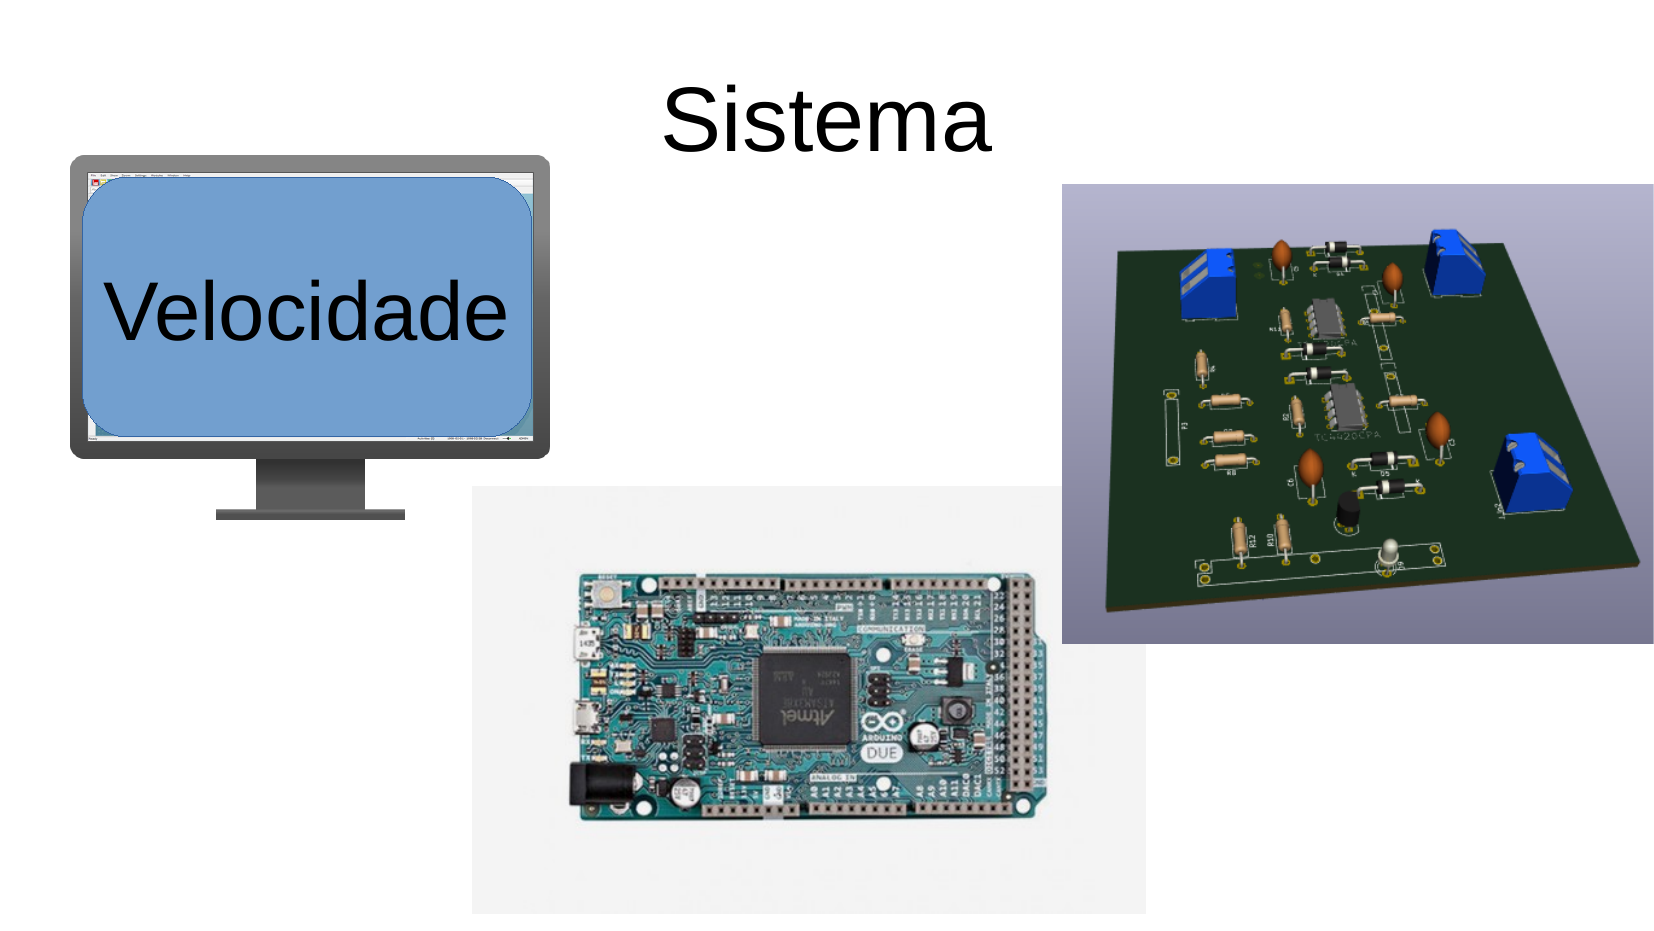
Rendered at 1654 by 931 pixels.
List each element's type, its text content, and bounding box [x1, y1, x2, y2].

picture [70, 154, 1654, 915]
text_box Sistema [82, 59, 1571, 170]
